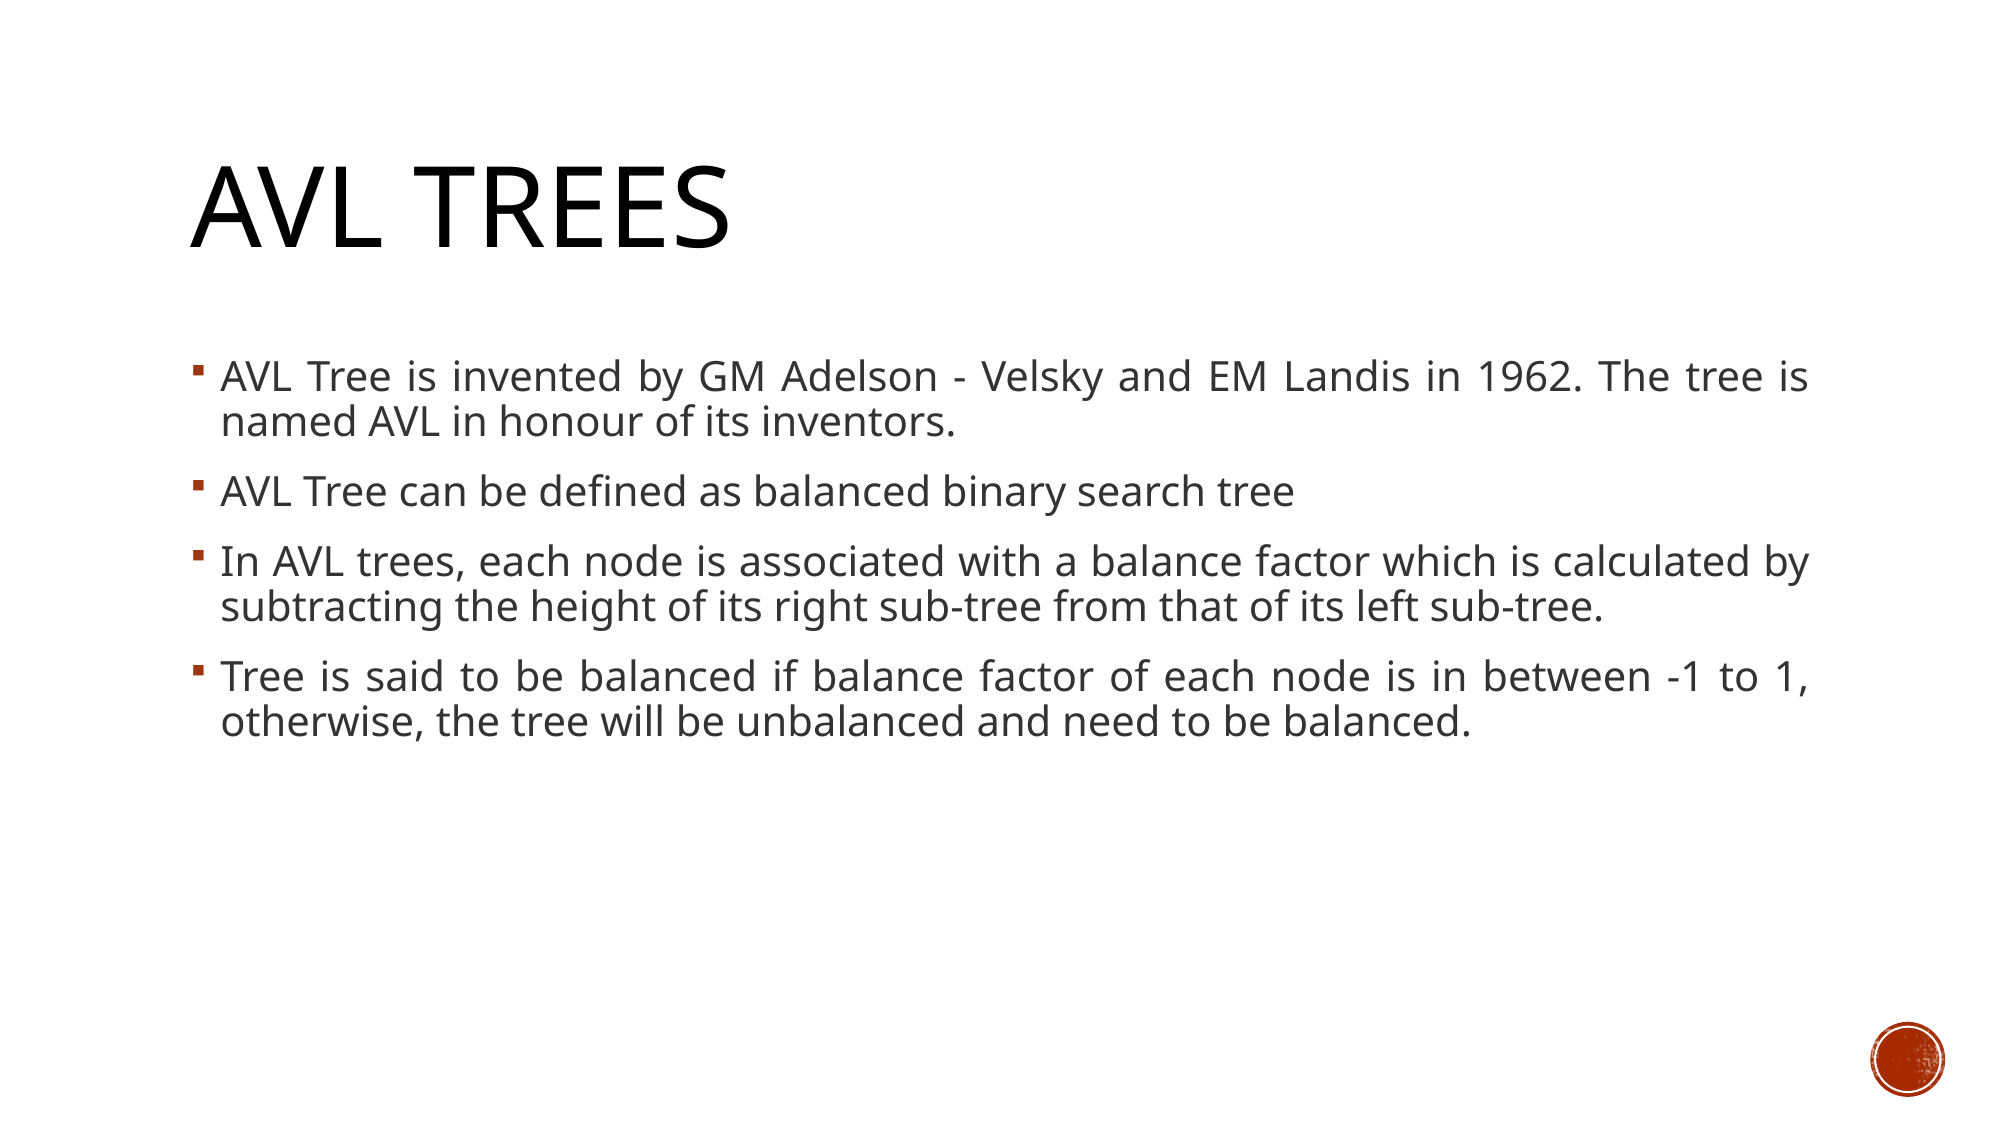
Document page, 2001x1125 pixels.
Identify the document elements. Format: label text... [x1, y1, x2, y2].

list AVL Tree is invented by GM Adelson - Velsky and EM Landis in 1962. The tree is named AVL in honour of its inventors. AVL Tree can be defined as balanced binary search tree In AVL trees, each node is associated with a balance factor which is calculated by subtracting the height of its right sub-tree from that of its left sub-tree. Tree is said to be balanced if balance factor of each node is in between -1 to 1, otherwise, the tree will be unbalanced and need to be balanced. [175, 348, 1826, 1013]
title AVL Trees [175, 79, 1826, 344]
